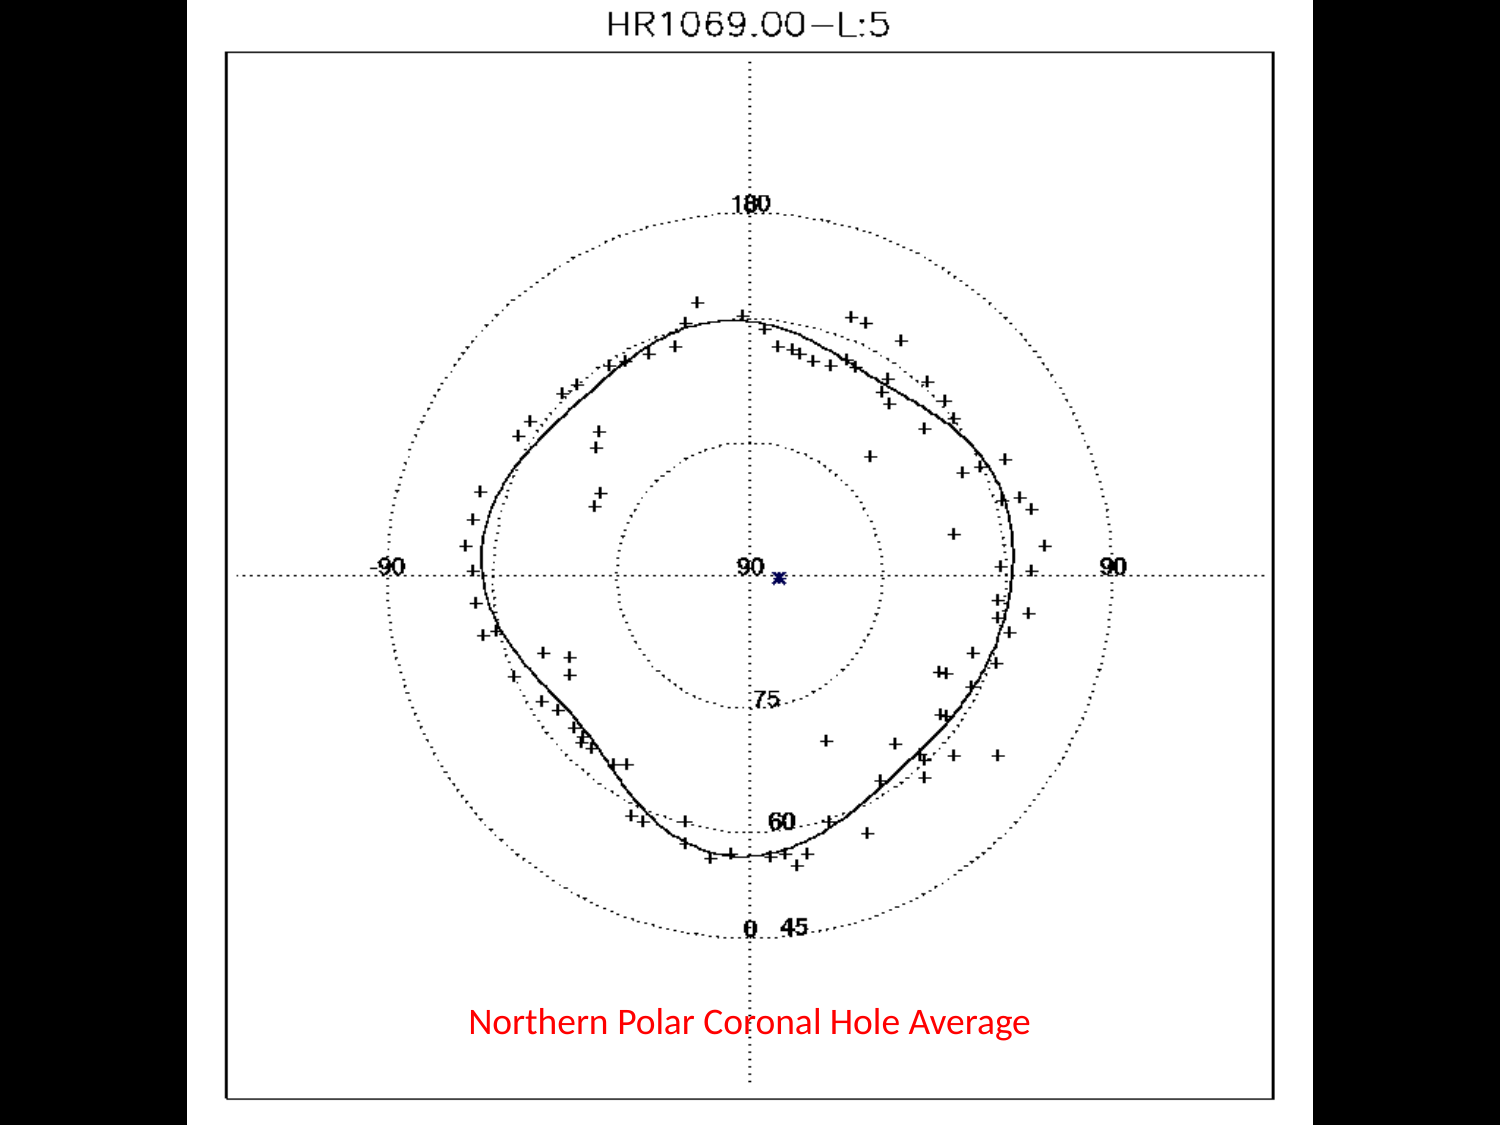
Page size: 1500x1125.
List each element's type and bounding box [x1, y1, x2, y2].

picture [187, 0, 1313, 1125]
